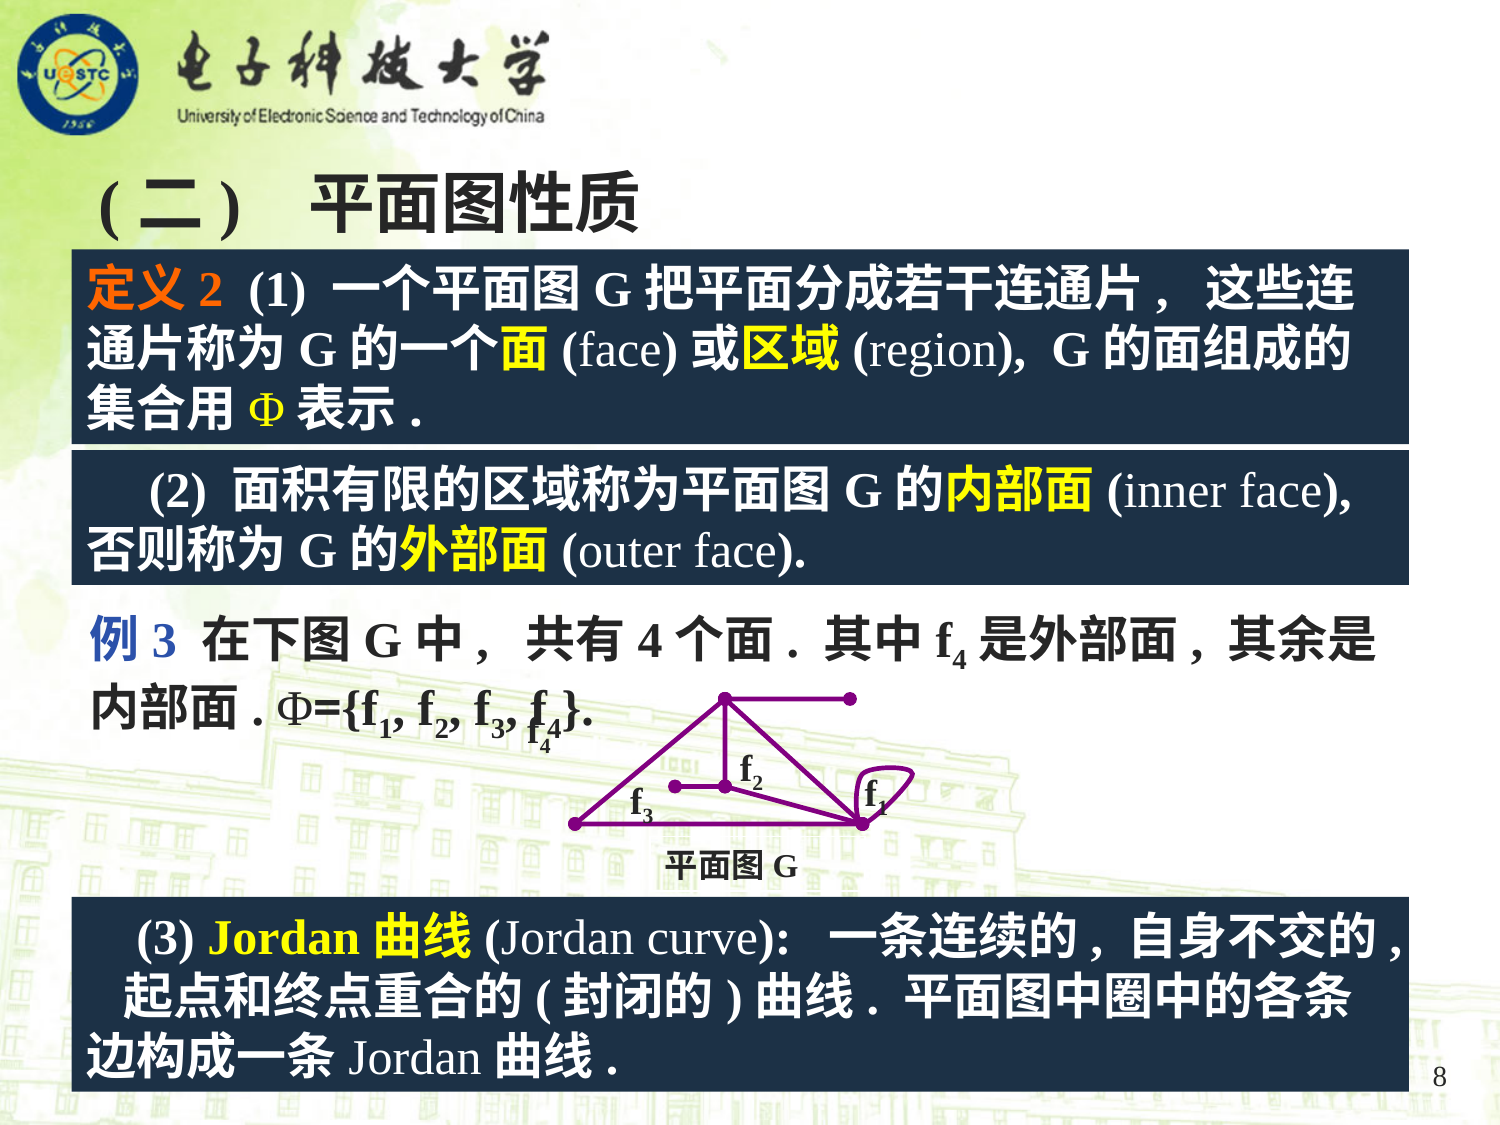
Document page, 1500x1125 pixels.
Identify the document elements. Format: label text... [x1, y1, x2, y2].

text_box (二) 平面图性质 [84, 153, 1185, 248]
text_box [512, 698, 916, 892]
text_box 例3 在下图G中, 共有4个面. 其中f4是外部面, 其余是内部面. Φ={f1, f2, f3, f4}. [75, 599, 1410, 752]
text_box (3) Jordan曲线(Jordan curve): 一条连续的, 自身不交的, 起点和终点重合的(封闭的)曲线. 平面图中圈中的各条边构成一条Jordan曲线. [71, 896, 1409, 1092]
text_box (2) 面积有限的区域称为平面图G的内部面(inner face), 否则称为G的外部面(outer face). [71, 450, 1409, 585]
picture [0, 0, 1500, 1125]
text_box 定义2 (1) 一个平面图G把平面分成若干连通片, 这些连通片称为G的一个面(face)或区域(region), G的面组成的集合用Φ表示. [71, 249, 1409, 445]
slide_number 8 [1149, 1037, 1463, 1112]
